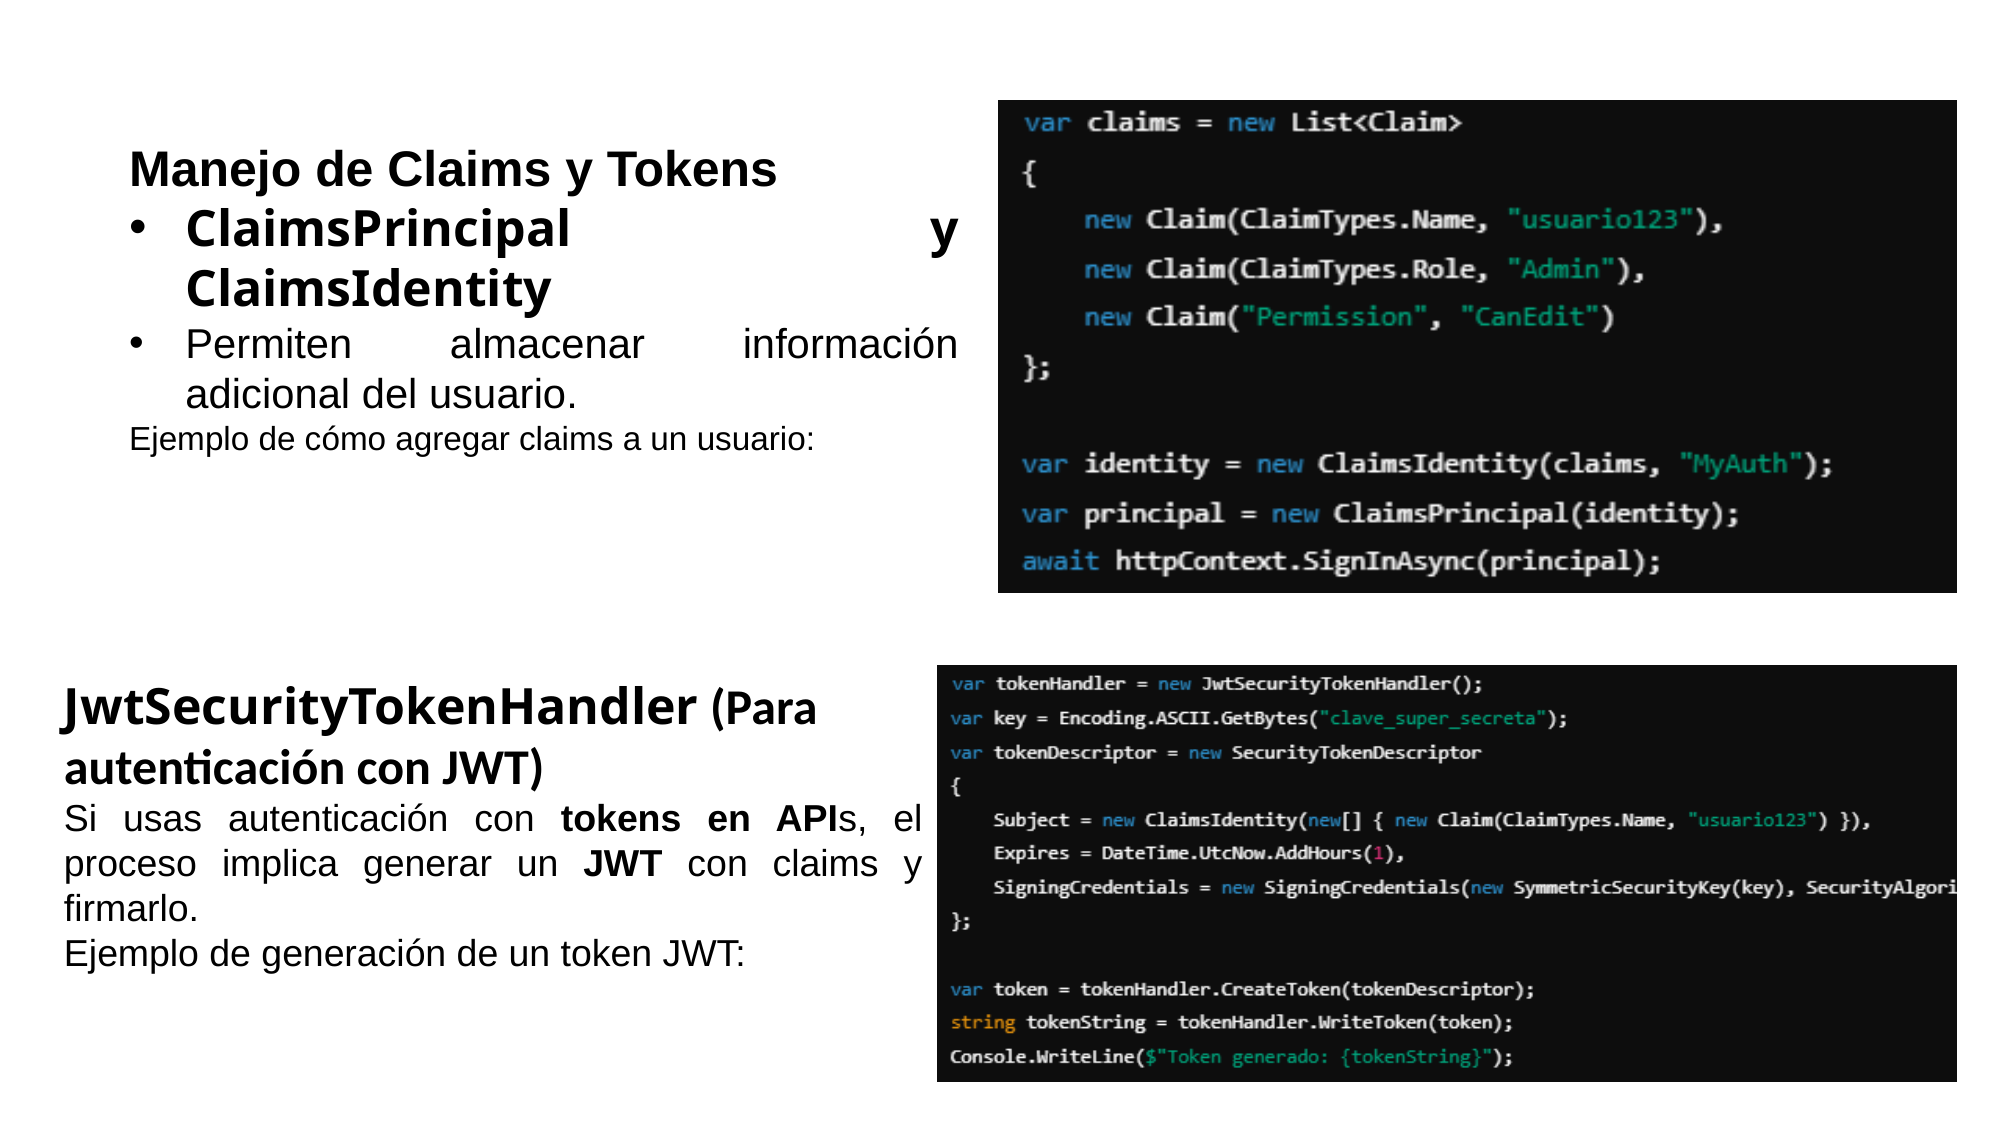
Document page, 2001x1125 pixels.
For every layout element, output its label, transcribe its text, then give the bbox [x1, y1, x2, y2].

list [998, 100, 1957, 593]
title Manejo de Claims y Tokens ClaimsPrincipal y ClaimsIdentity Permiten almacenar información adicional del usuario. Ejemplo de cómo agregar claims a un usuario: [114, 129, 974, 465]
picture [937, 665, 1957, 1082]
text_box JwtSecurityTokenHandler (Para autenticación con JWT) Si usas autenticación con tokens en APIs, el proceso implica generar un JWT con claims y firmarlo. Ejemplo de generación de un token JWT: [48, 666, 937, 982]
